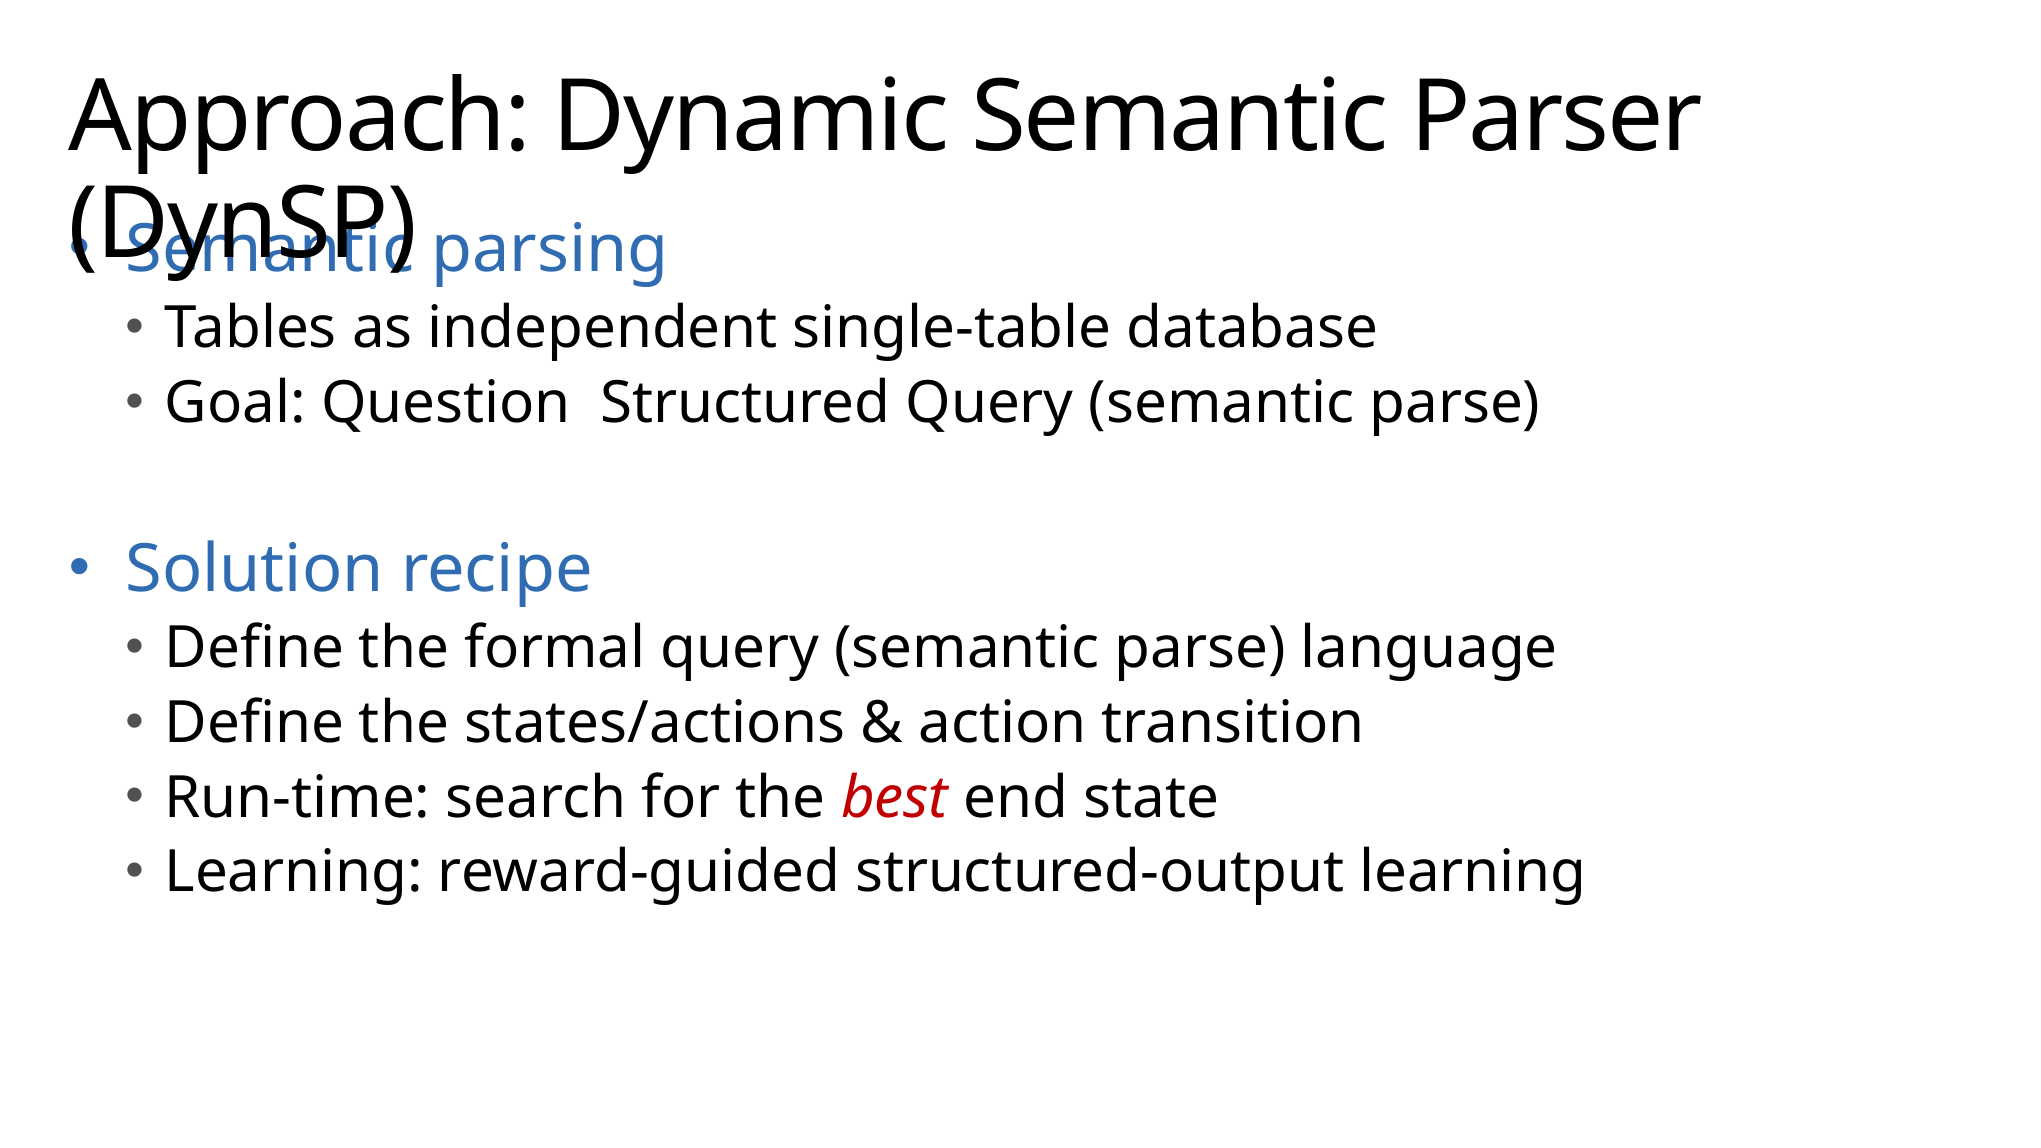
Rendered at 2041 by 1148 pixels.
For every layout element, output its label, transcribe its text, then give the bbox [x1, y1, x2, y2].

title Approach: Dynamic Semantic Parser (DynSP) [45, 48, 1996, 200]
